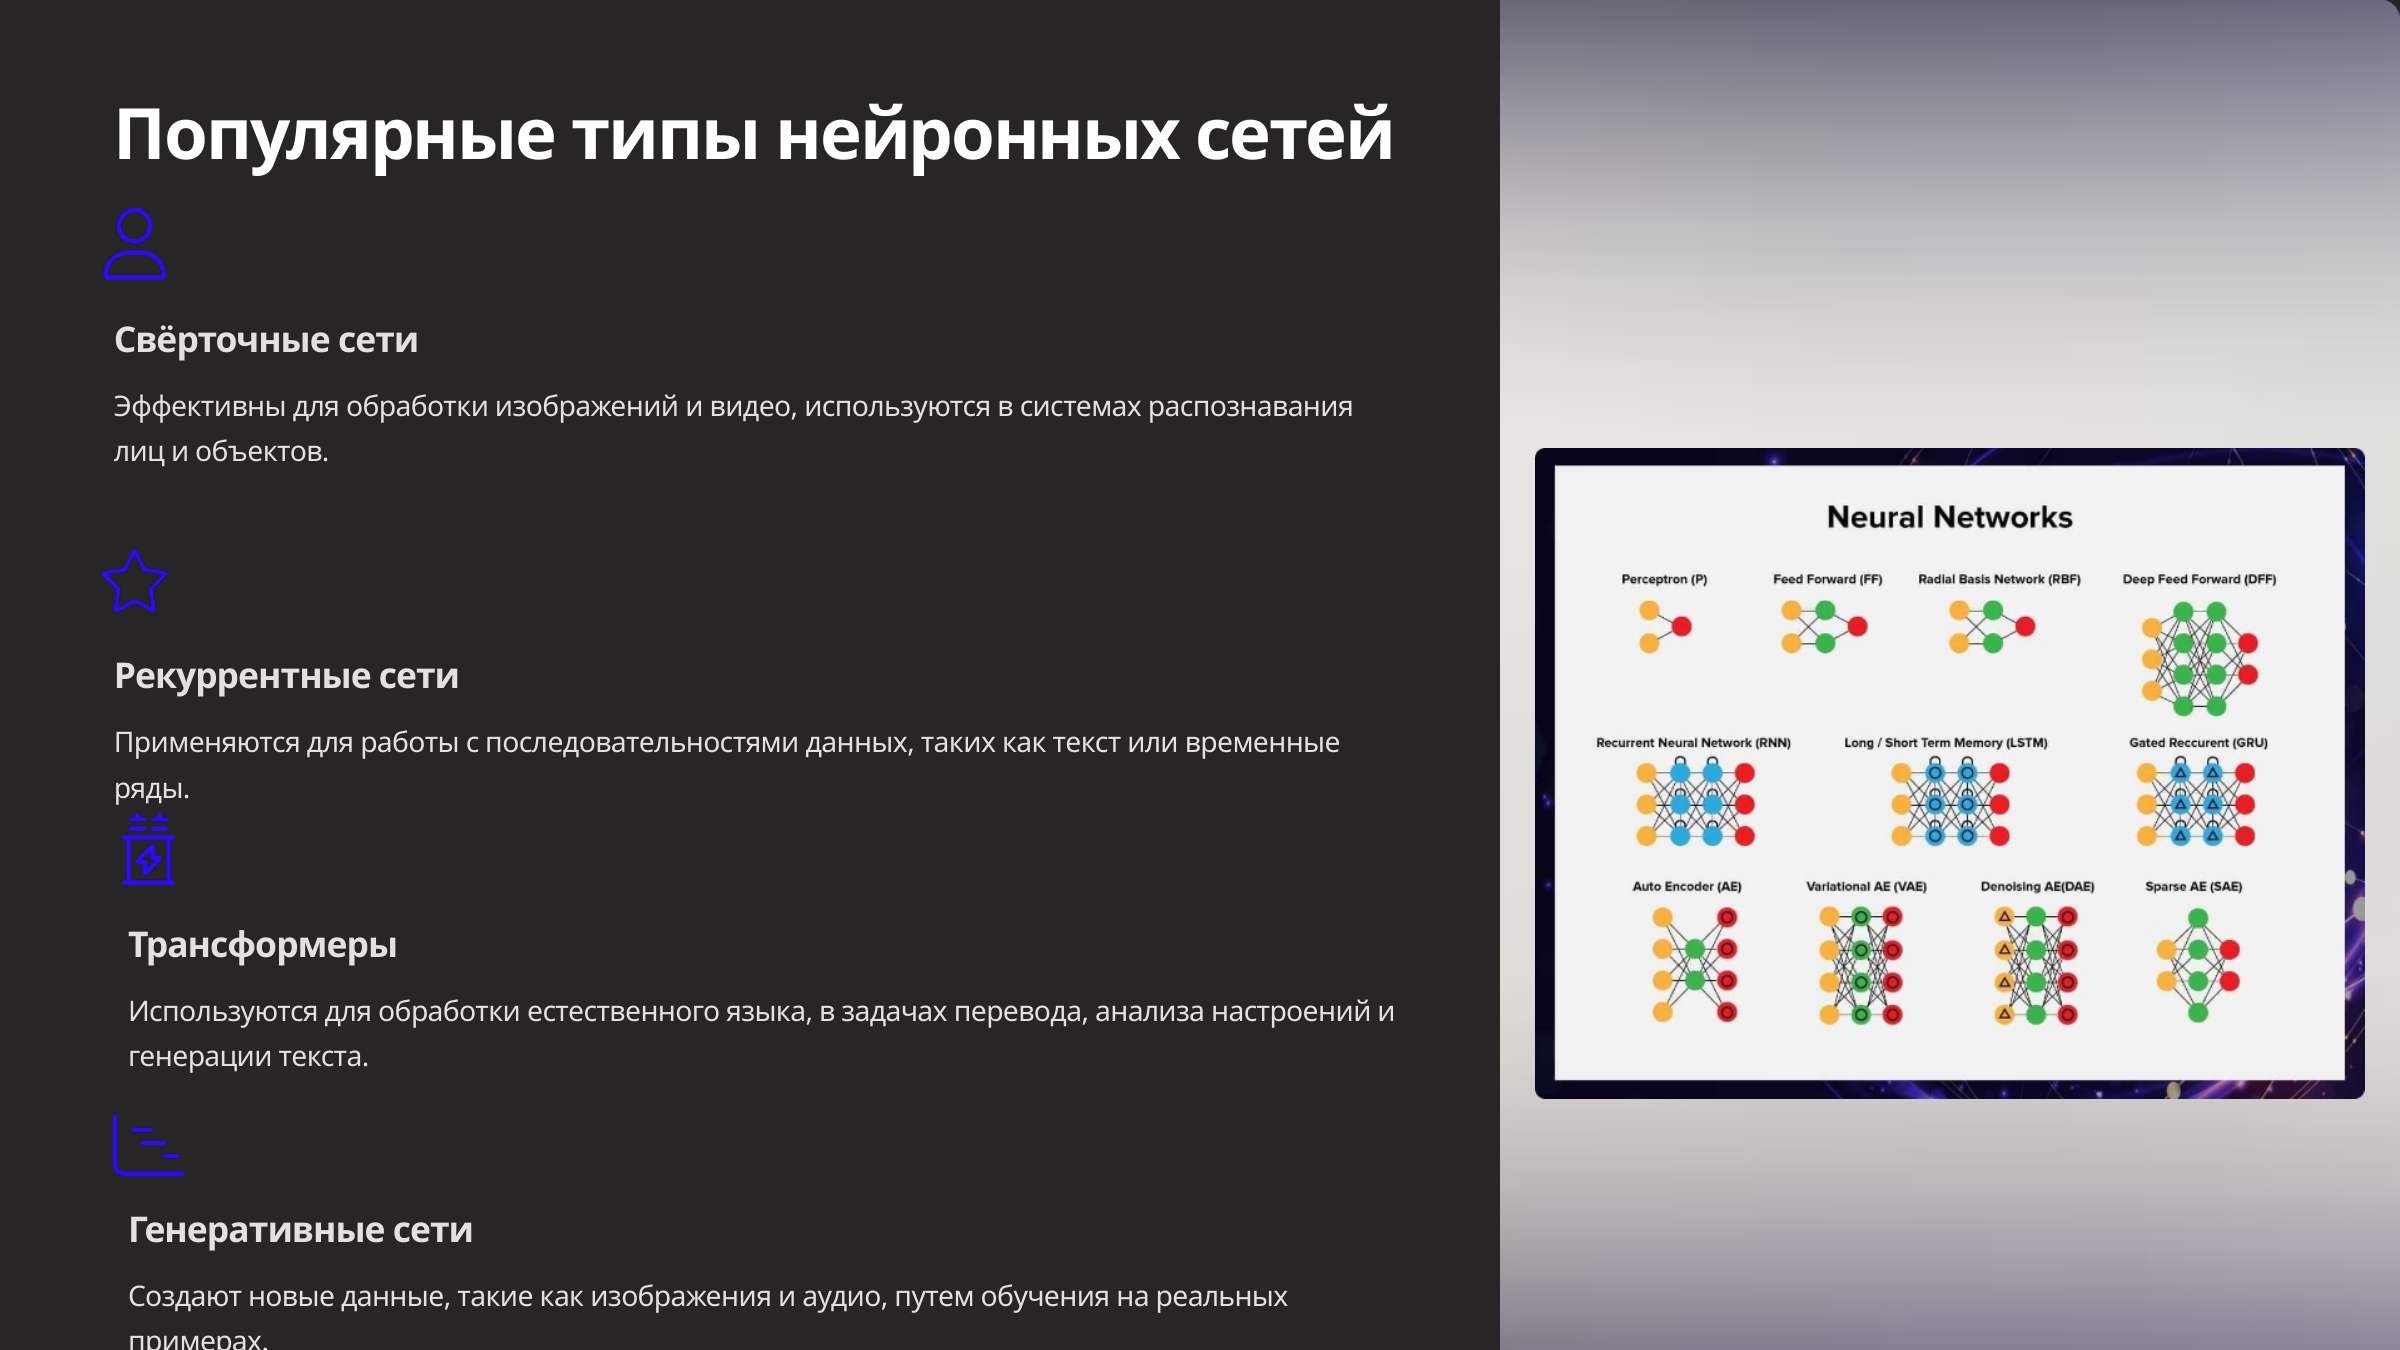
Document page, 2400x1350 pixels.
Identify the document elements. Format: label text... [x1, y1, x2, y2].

text_box Применяются для работы с последовательностями данных, таких как текст или временные ряды. [99, 705, 1401, 797]
picture [113, 813, 185, 885]
text_box Используются для обработки естественного языка, в задачах перевода, анализа настроений и генерации текста. [113, 973, 1415, 1065]
picture [99, 545, 171, 617]
text_box Эффективны для обработки изображений и видео, используются в системах распознавания лиц и объектов. [99, 369, 1401, 461]
text_box [0, 0, 1499, 1350]
text_box Популярные типы нейронных сетей [99, 77, 1319, 167]
text_box Трансформеры [113, 912, 468, 957]
picture [99, 208, 171, 280]
picture [1499, 0, 2400, 1350]
picture [113, 1110, 185, 1181]
text_box Рекуррентные сети [99, 644, 454, 689]
text_box Создают новые данные, такие как изображения и аудио, путем обучения на реальных примерах. [113, 1259, 1415, 1350]
text_box Свёрточные сети [99, 308, 454, 353]
text_box Генеративные сети [113, 1197, 468, 1243]
